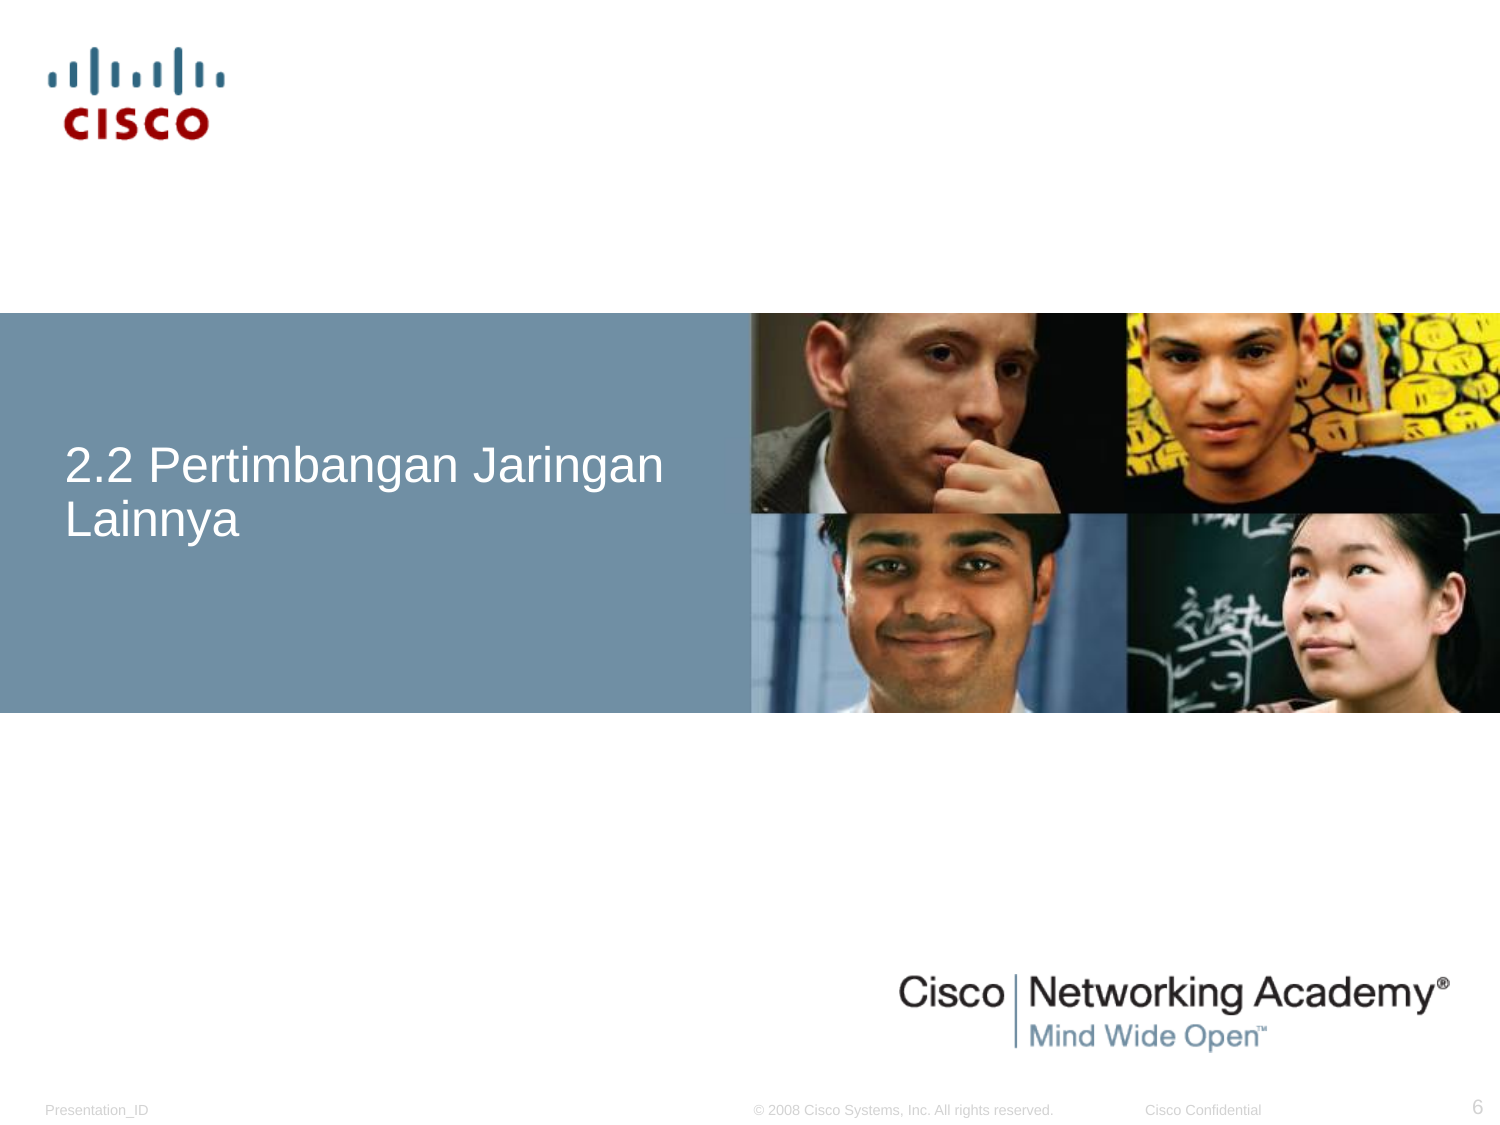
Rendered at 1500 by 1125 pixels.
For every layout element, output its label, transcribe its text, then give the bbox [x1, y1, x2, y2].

picture [40, 19, 233, 168]
picture [0, 313, 1500, 713]
title 2.2 Pertimbangan Jaringan Lainnya [51, 371, 684, 615]
picture [899, 974, 1450, 1053]
